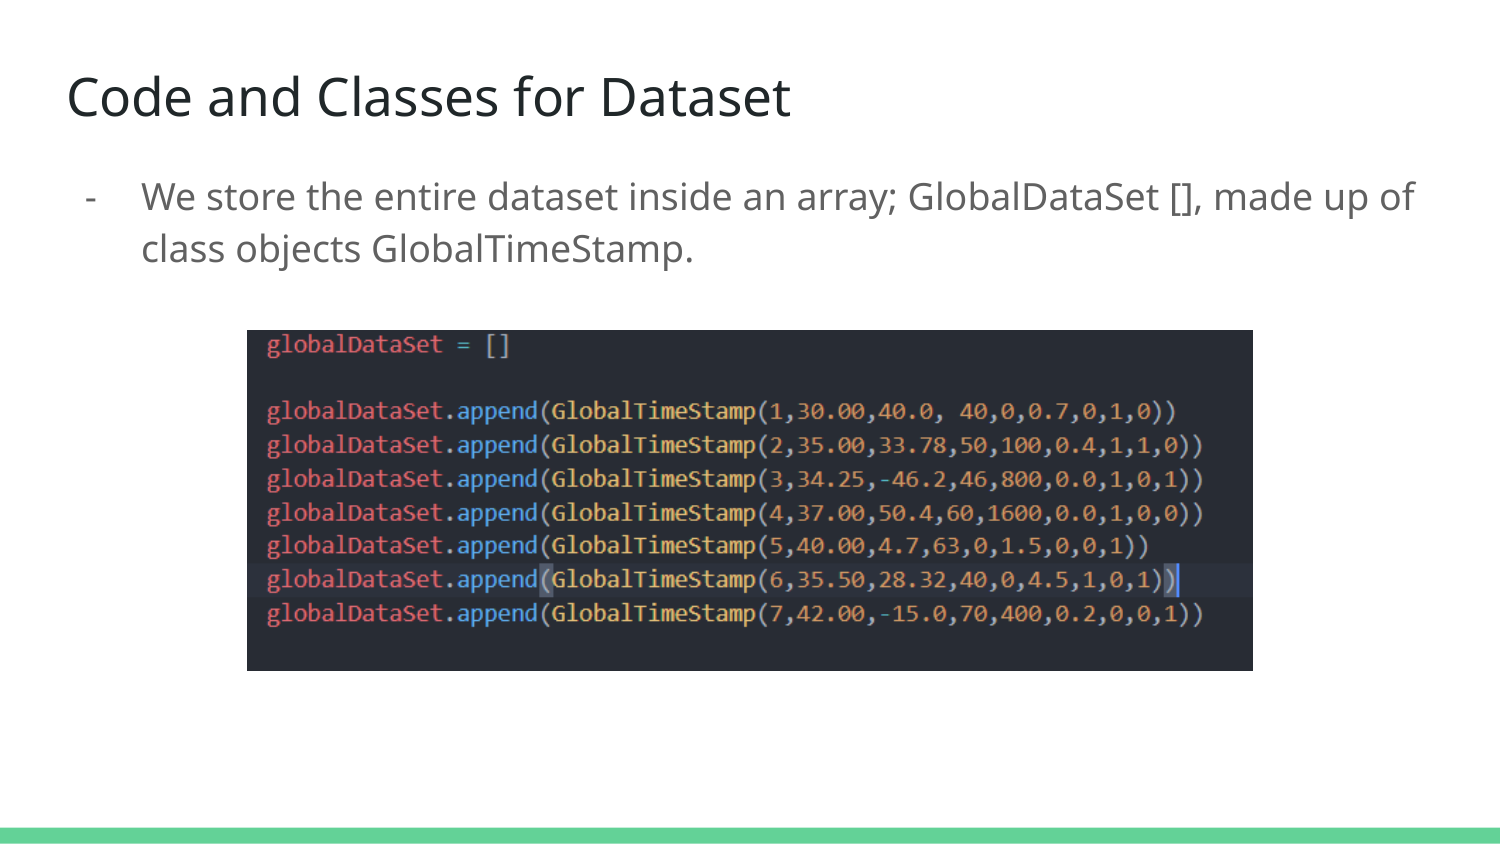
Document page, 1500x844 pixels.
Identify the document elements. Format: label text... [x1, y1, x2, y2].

picture [247, 330, 1253, 671]
list We store the entire dataset inside an array; GlobalDataSet [], made up of class objects GlobalTimeStamp. [51, 151, 1449, 712]
title Code and Classes for Dataset [51, 48, 1449, 142]
